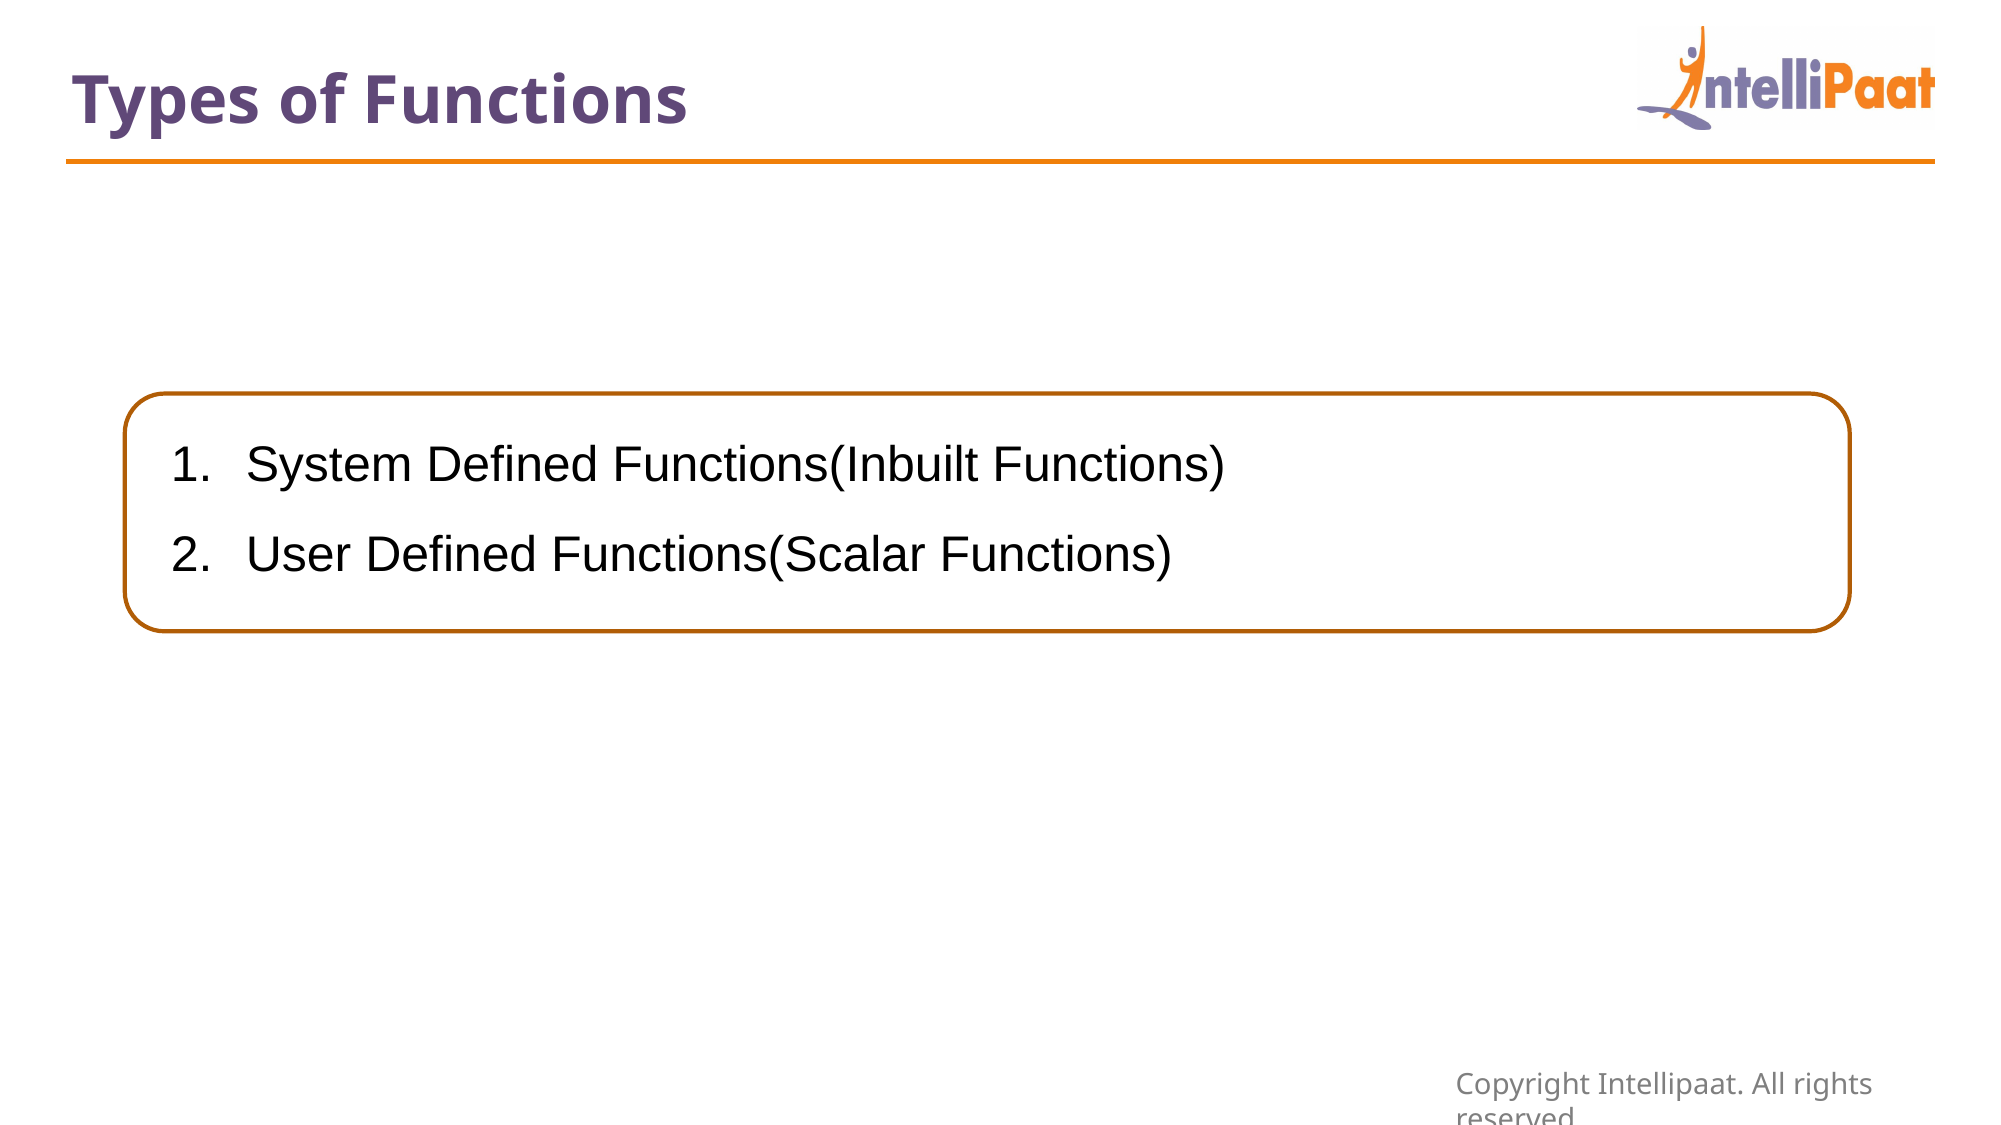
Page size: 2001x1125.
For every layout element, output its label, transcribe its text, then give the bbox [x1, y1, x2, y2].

text_box [122, 391, 1852, 634]
picture [1637, 26, 1935, 130]
text_box Types of Functions [71, 33, 1492, 160]
